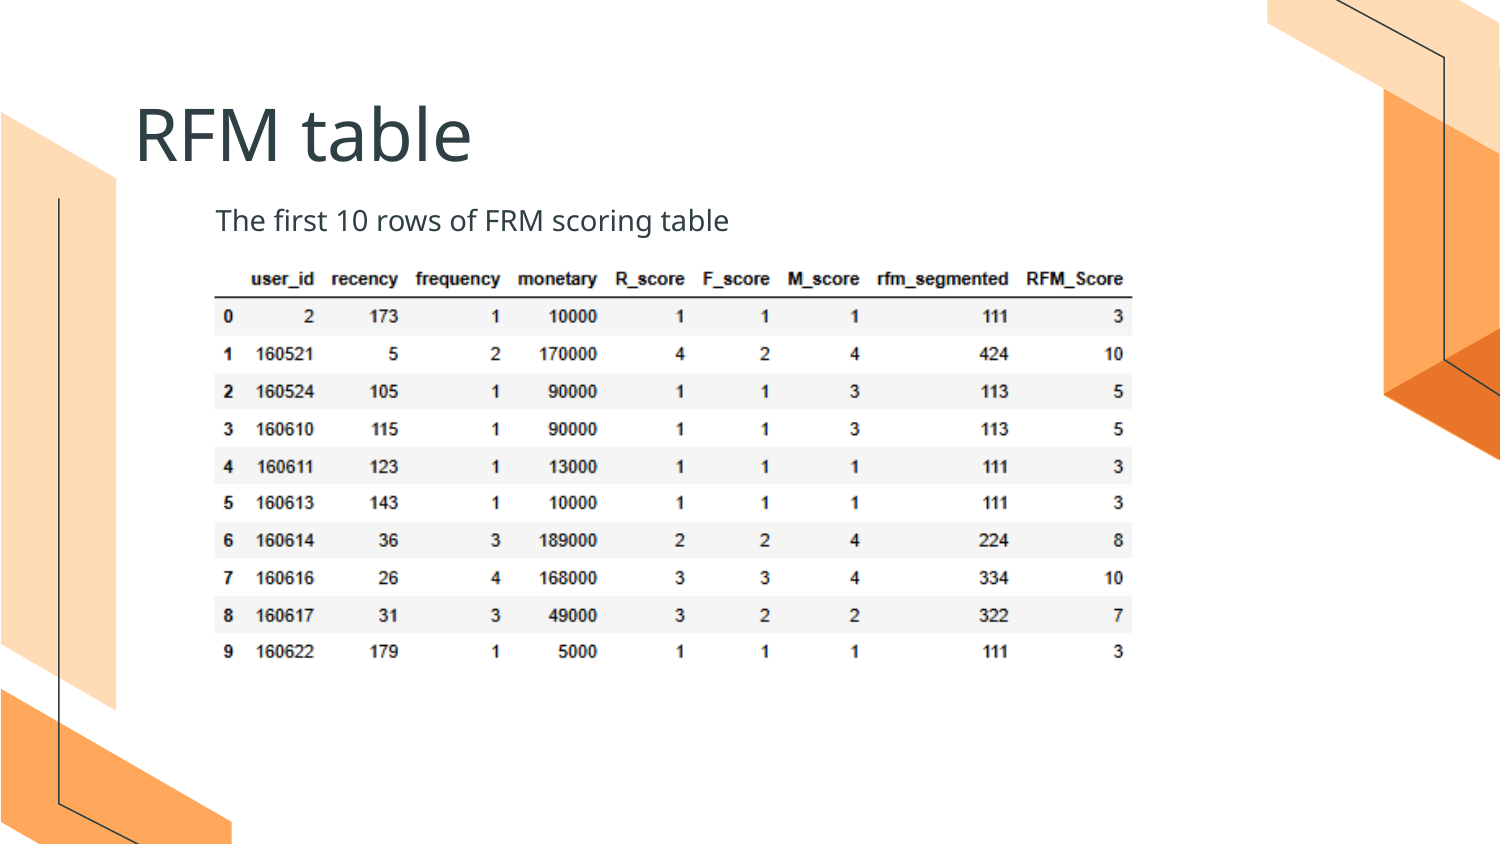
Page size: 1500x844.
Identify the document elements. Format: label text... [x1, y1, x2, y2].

title RFM table [118, 88, 1382, 174]
subtitle The first 10 rows of FRM scoring table [200, 186, 833, 245]
picture [200, 246, 1162, 682]
